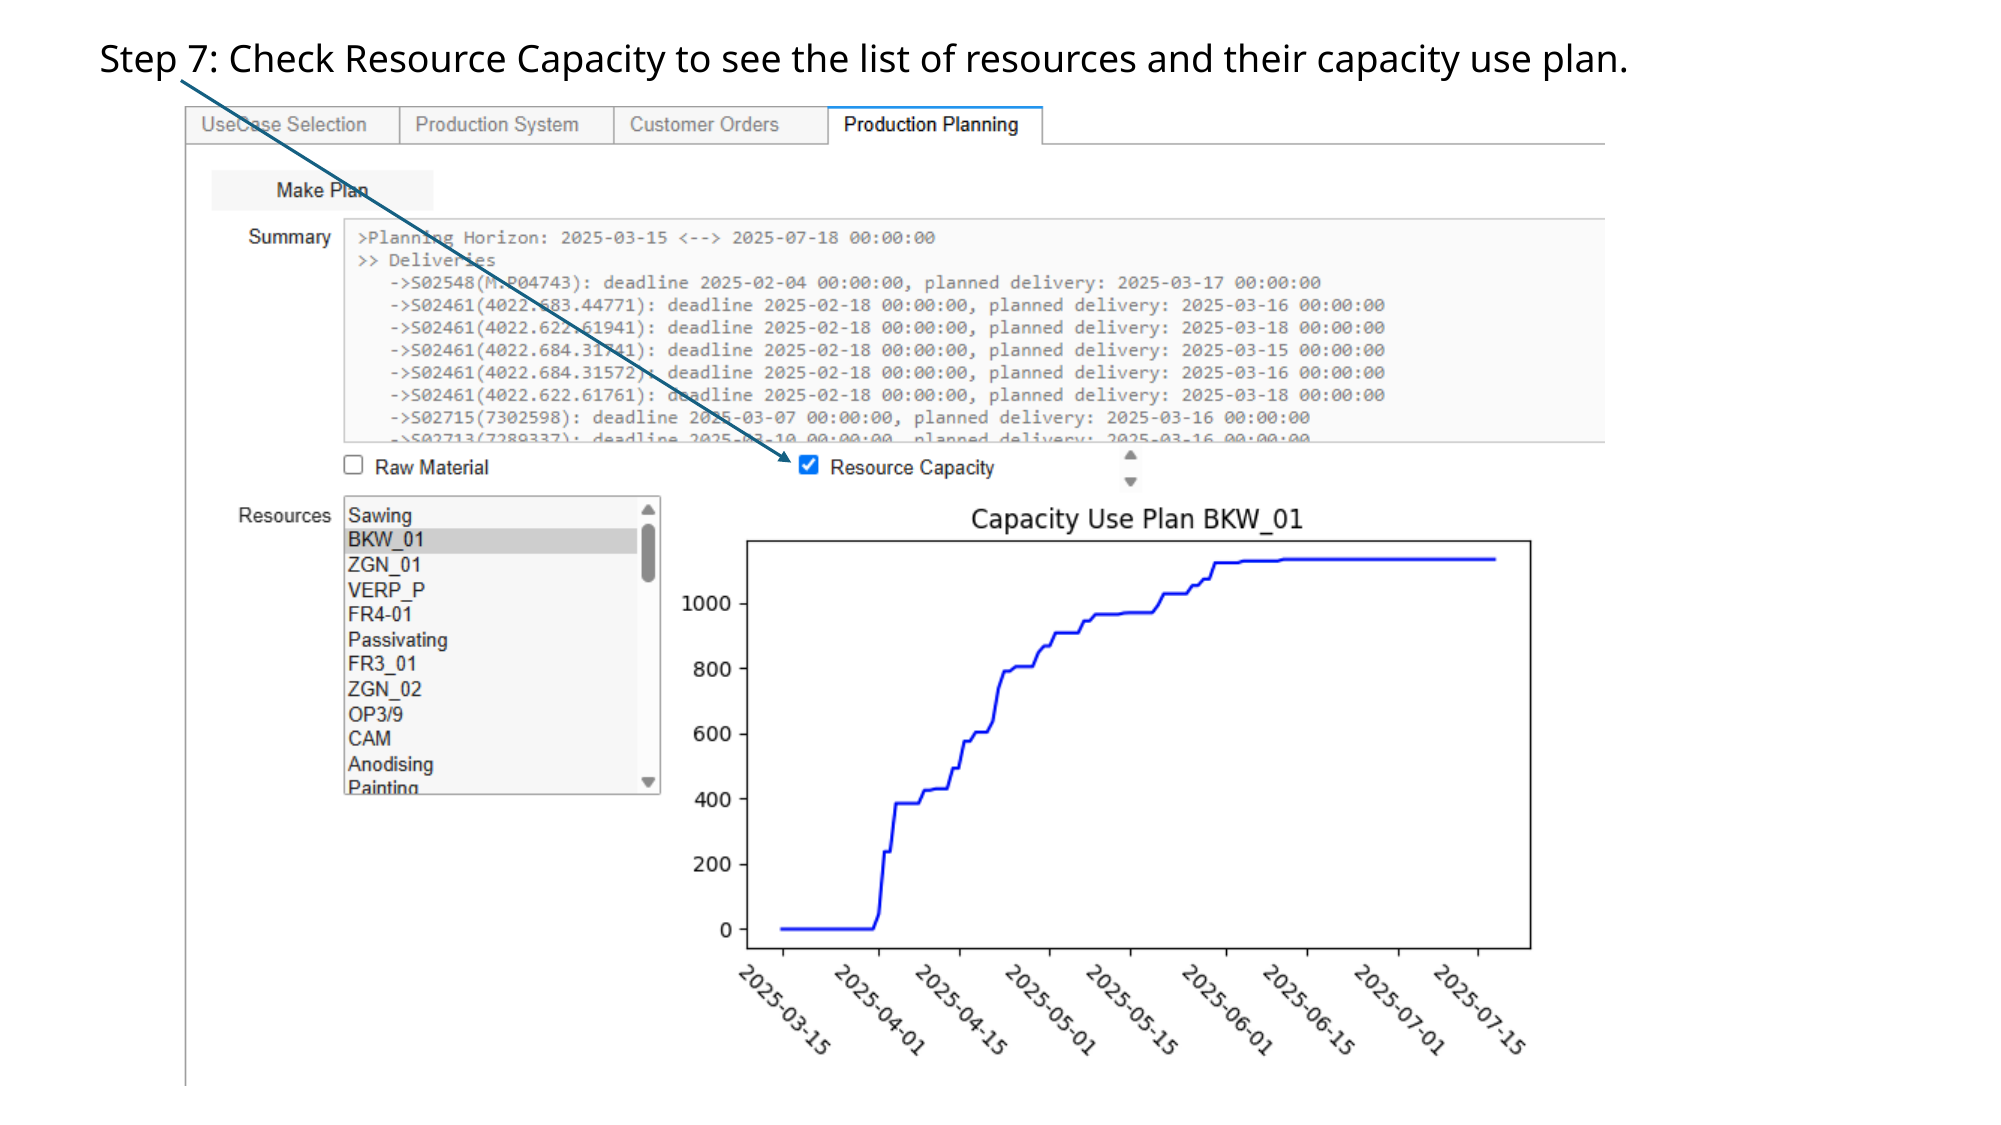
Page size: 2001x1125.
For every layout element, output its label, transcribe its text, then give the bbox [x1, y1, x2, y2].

text_box Step 7: Check Resource Capacity to see the list of resources and their capacity use plan. [84, 27, 1843, 88]
picture [181, 105, 1605, 1086]
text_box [180, 79, 792, 463]
